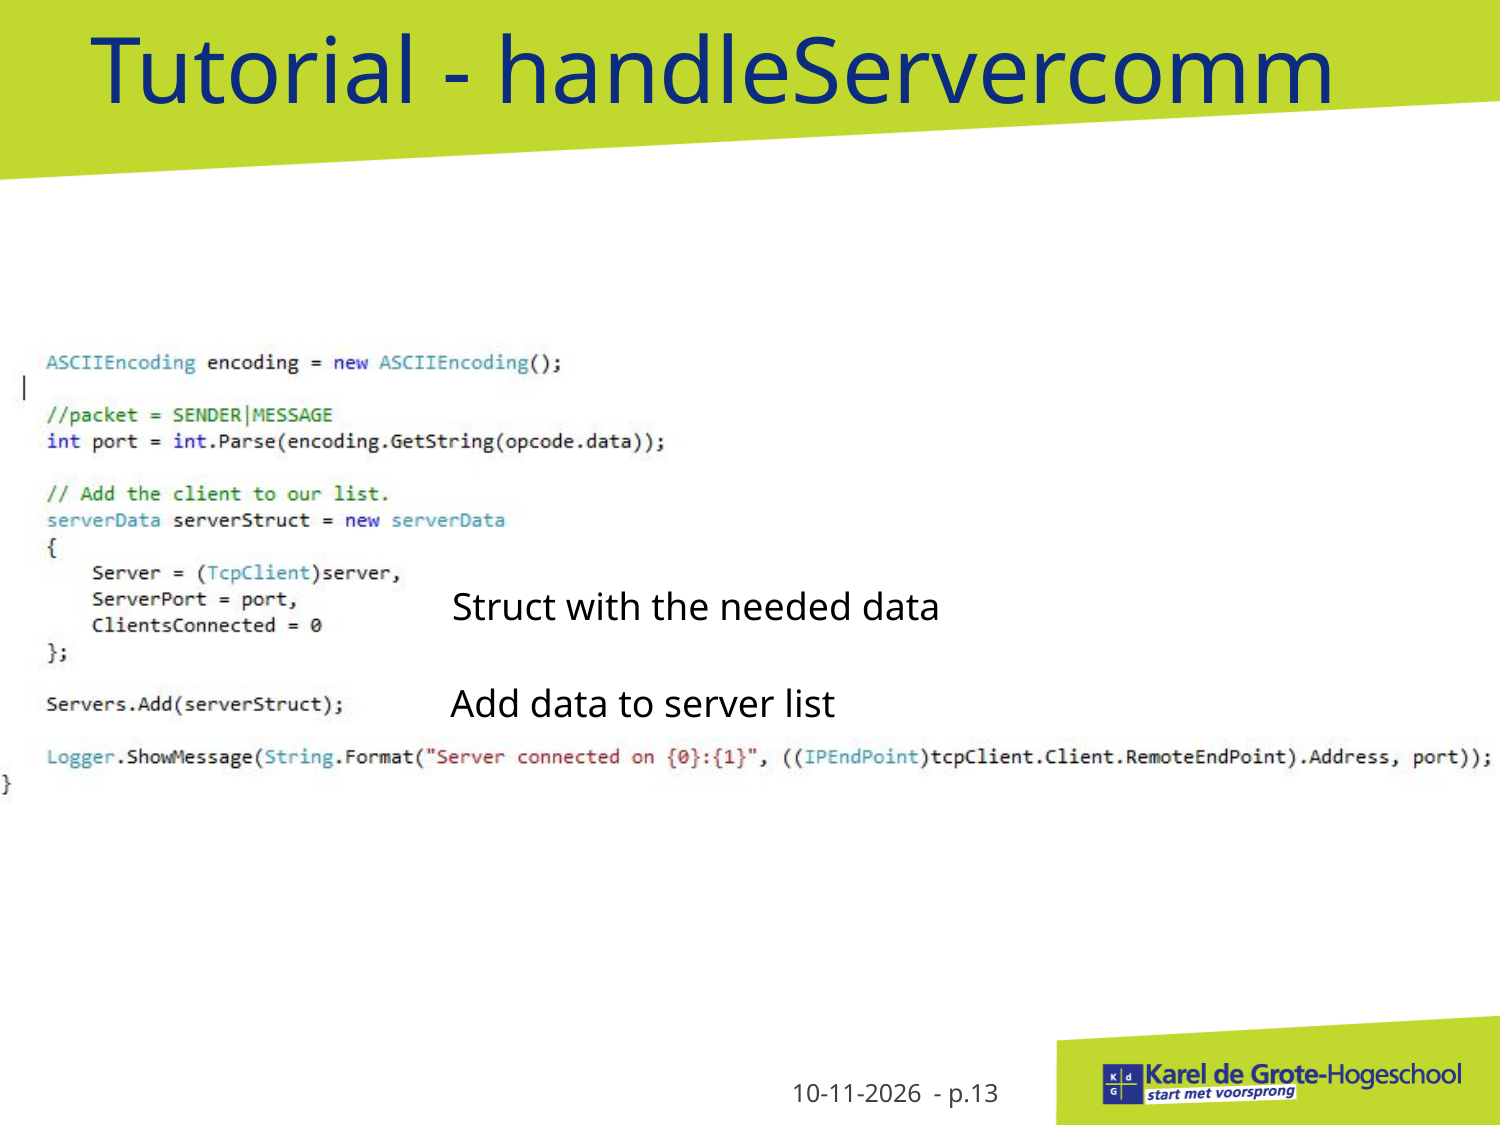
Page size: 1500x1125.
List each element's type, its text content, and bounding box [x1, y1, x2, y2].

picture [0, 0, 1500, 343]
title Tutorial - handleServercomm [75, 3, 1425, 129]
picture [0, 808, 1500, 1125]
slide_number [762, 1073, 922, 1115]
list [0, 343, 1500, 808]
slide_number - p.13 [933, 1073, 1052, 1115]
